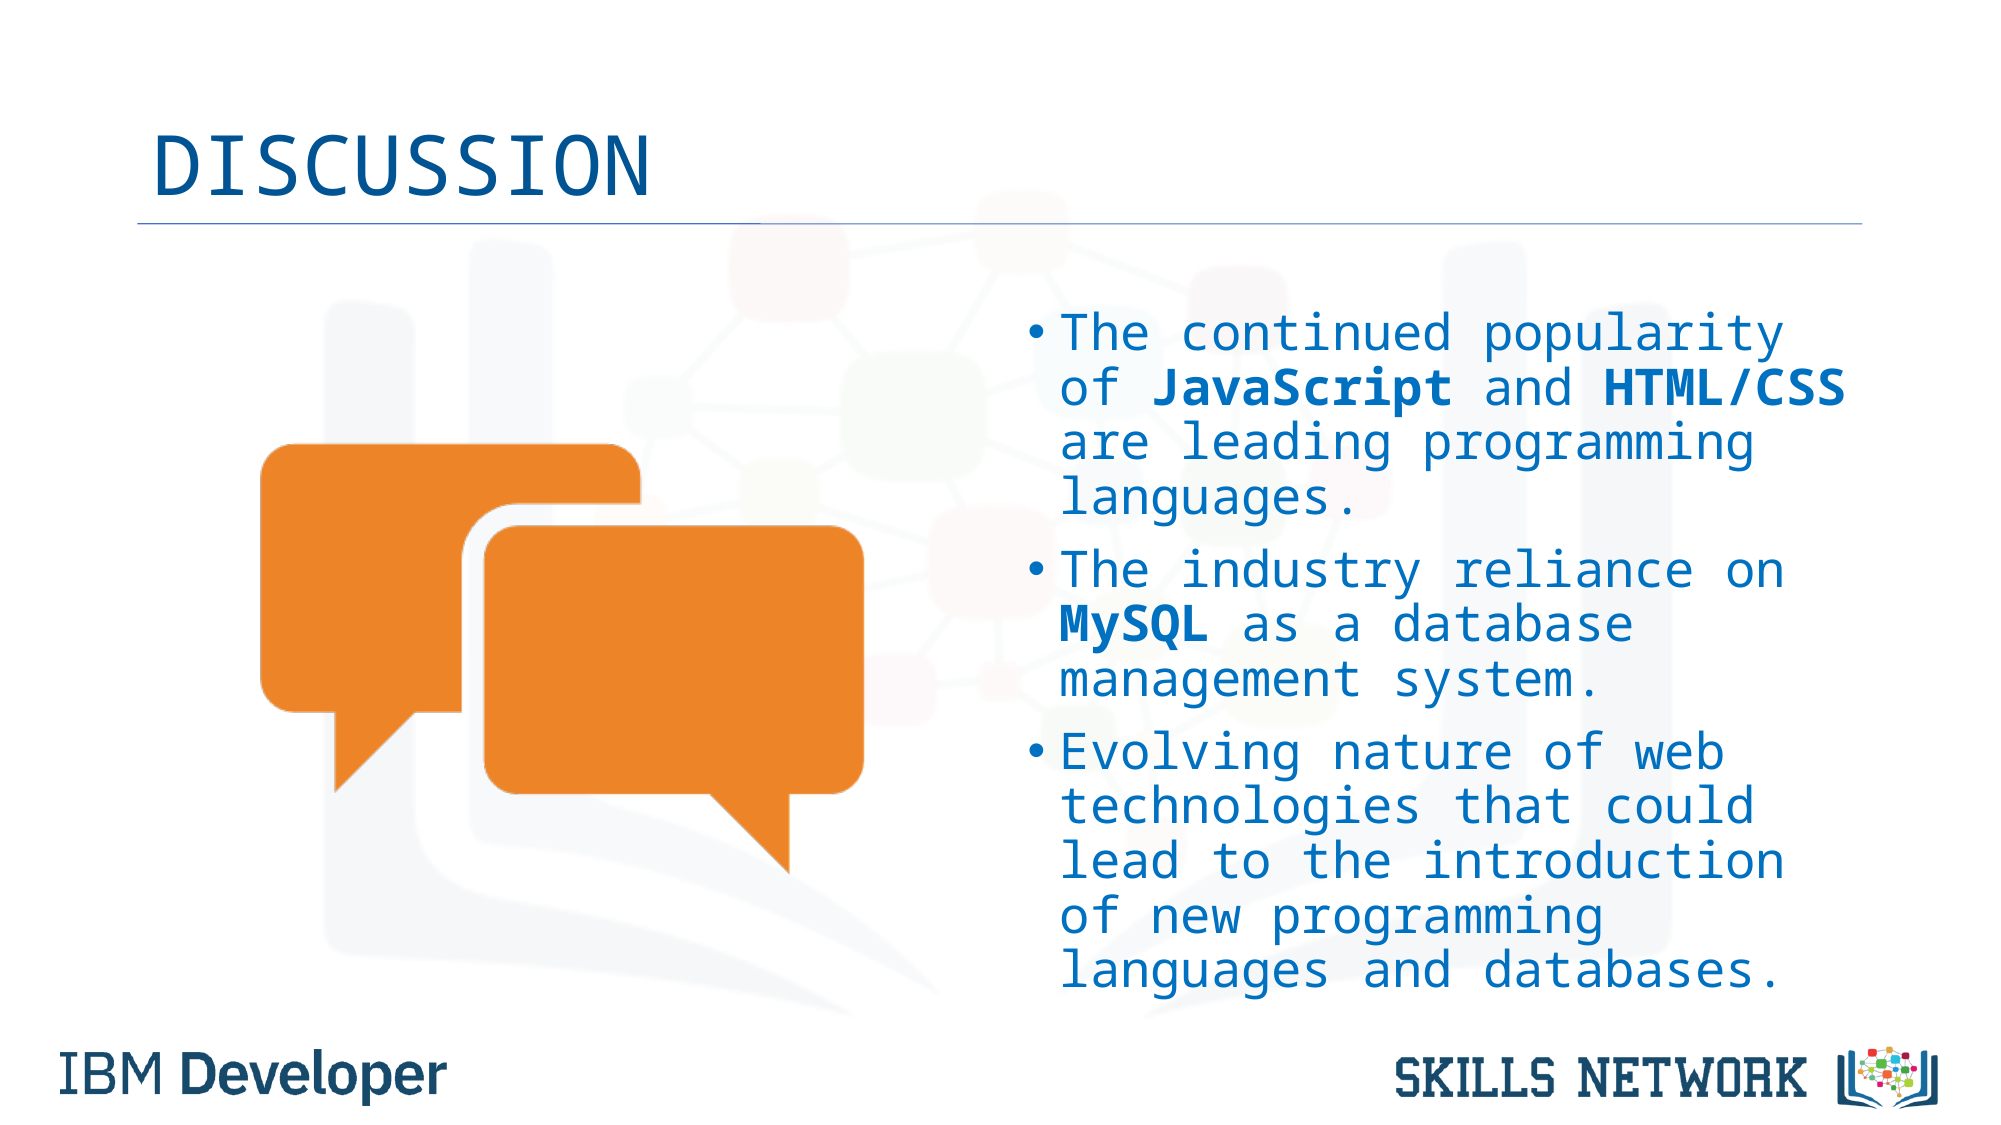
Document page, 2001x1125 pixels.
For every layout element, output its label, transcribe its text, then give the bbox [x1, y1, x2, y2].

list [205, 299, 920, 1014]
title DISCUSSION [137, 59, 1863, 278]
picture [1390, 1045, 1945, 1111]
picture [55, 1045, 459, 1108]
list The continued popularity of JavaScript and HTML/CSS are leading programming languages. The industry reliance on MySQL as a database management system. Evolving nature of web technologies that could lead to the introduction of new programming languages and databases. [1012, 299, 1863, 1014]
